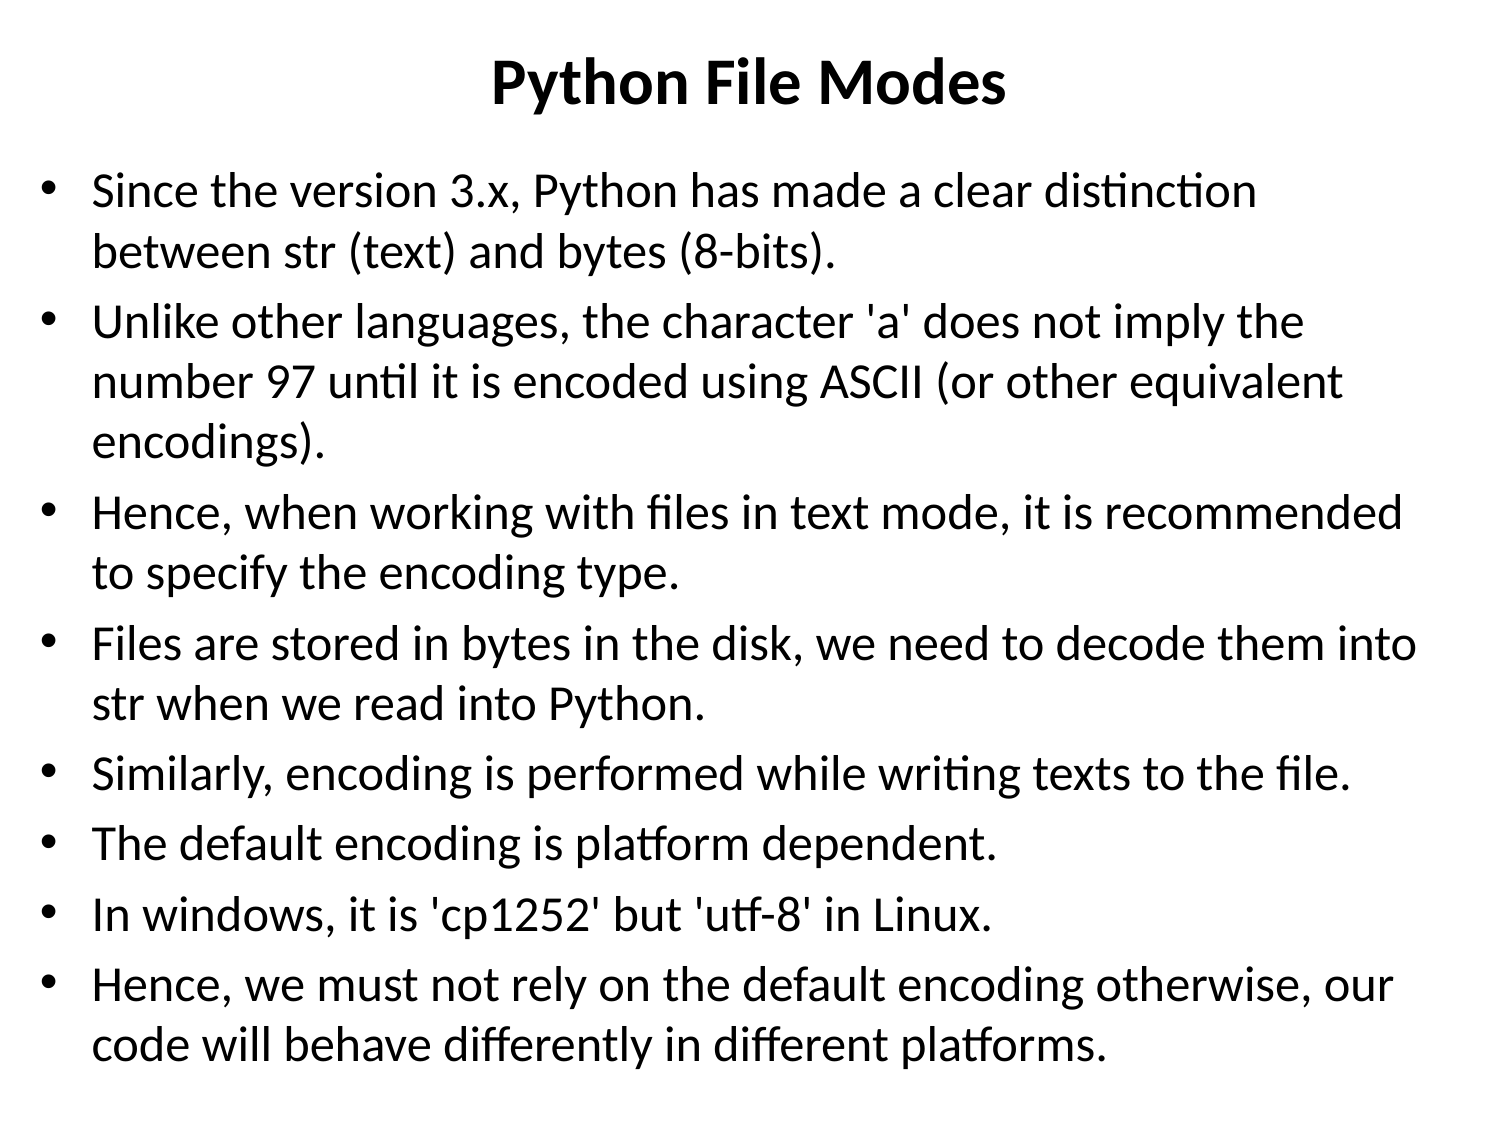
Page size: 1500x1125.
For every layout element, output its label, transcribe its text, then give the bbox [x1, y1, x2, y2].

list Since the version 3.x, Python has made a clear distinction between str (text) and bytes (8-bits). Unlike other languages, the character 'a' does not imply the number 97 until it is encoded using ASCII (or other equivalent encodings). Hence, when working with files in text mode, it is recommended to specify the encoding type. Files are stored in bytes in the disk, we need to decode them into str when we read into Python. Similarly, encoding is performed while writing texts to the file. The default encoding is platform dependent. In windows, it is 'cp1252' but 'utf-8' in Linux. Hence, we must not rely on the default encoding otherwise, our code will behave differently in different platforms. [24, 149, 1463, 1088]
title Python File Modes [75, 24, 1425, 130]
